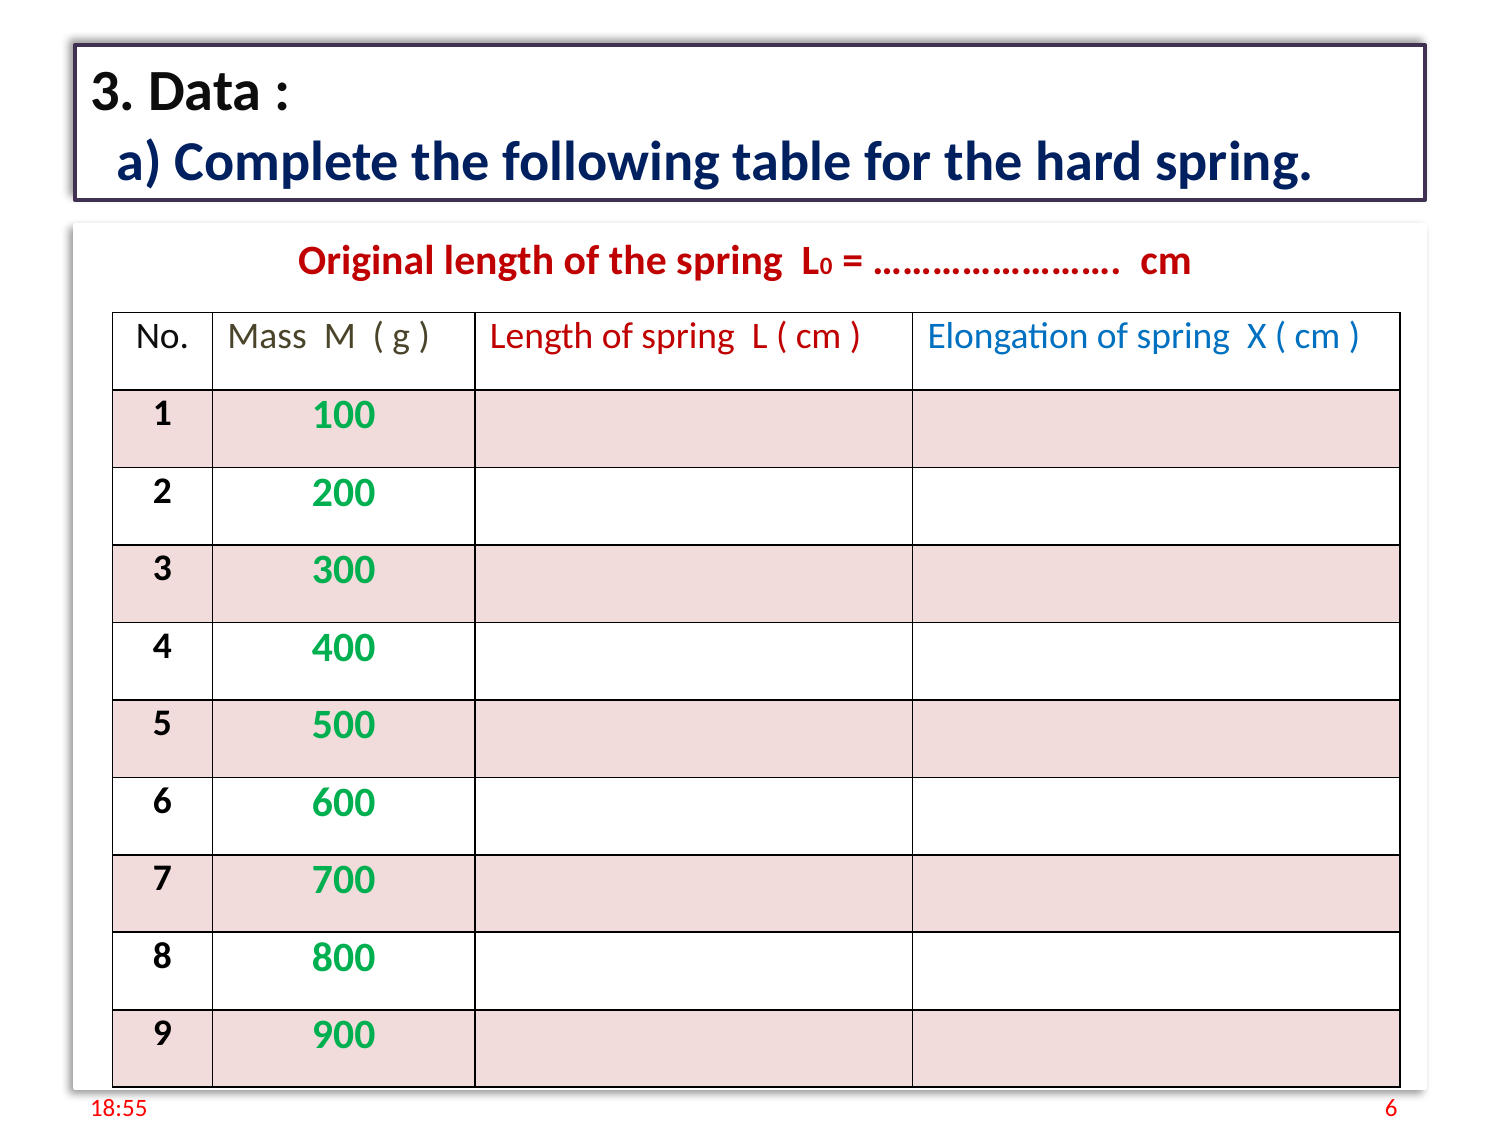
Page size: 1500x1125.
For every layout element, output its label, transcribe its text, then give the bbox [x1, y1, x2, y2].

title 3. Data : a) Complete the following table for the hard spring. [73, 43, 1427, 202]
table_cell [913, 546, 1399, 622]
table_cell 600 [213, 778, 474, 854]
table_cell 100 [213, 391, 474, 467]
slide_number الثلاثاء، 05 تشرين الأول، 2021 [75, 1087, 388, 1125]
table_cell [913, 778, 1399, 854]
table_cell [476, 778, 912, 854]
table_cell [476, 391, 912, 467]
table_cell [476, 933, 912, 1009]
table_header Elongation of spring X ( cm ) [913, 313, 1399, 389]
table_cell [913, 856, 1399, 931]
slide_number 6 [1074, 1087, 1413, 1125]
table_cell [913, 391, 1399, 467]
table_cell 4 [113, 623, 212, 699]
table_cell 200 [213, 468, 474, 544]
list Original length of the spring L0 = ……………………. cm [73, 223, 1427, 1090]
table_cell 800 [213, 933, 474, 1009]
table_header Mass M ( g ) [213, 313, 474, 389]
table_cell 1 [113, 391, 212, 467]
table_cell 500 [213, 701, 474, 777]
table_cell [913, 1011, 1399, 1086]
table_cell 8 [113, 933, 212, 1009]
table_cell [476, 623, 912, 699]
table_header Length of spring L ( cm ) [476, 313, 912, 389]
table_cell [476, 701, 912, 777]
table_cell [476, 856, 912, 931]
table_cell [476, 468, 912, 544]
table_cell 7 [113, 856, 212, 931]
table_cell 9 [113, 1011, 212, 1086]
table_cell 2 [113, 468, 212, 544]
table_header No. [113, 313, 212, 389]
table_cell 5 [113, 701, 212, 777]
table_cell [913, 933, 1399, 1009]
table_cell 400 [213, 623, 474, 699]
table_cell [913, 701, 1399, 777]
table_cell [913, 468, 1399, 544]
table_cell [913, 623, 1399, 699]
table_cell 6 [113, 778, 212, 854]
table_cell [476, 1011, 912, 1086]
table_cell [476, 546, 912, 622]
table_cell 900 [213, 1011, 474, 1086]
table_cell 300 [213, 546, 474, 622]
table_cell 700 [213, 856, 474, 931]
table_cell 3 [113, 546, 212, 622]
